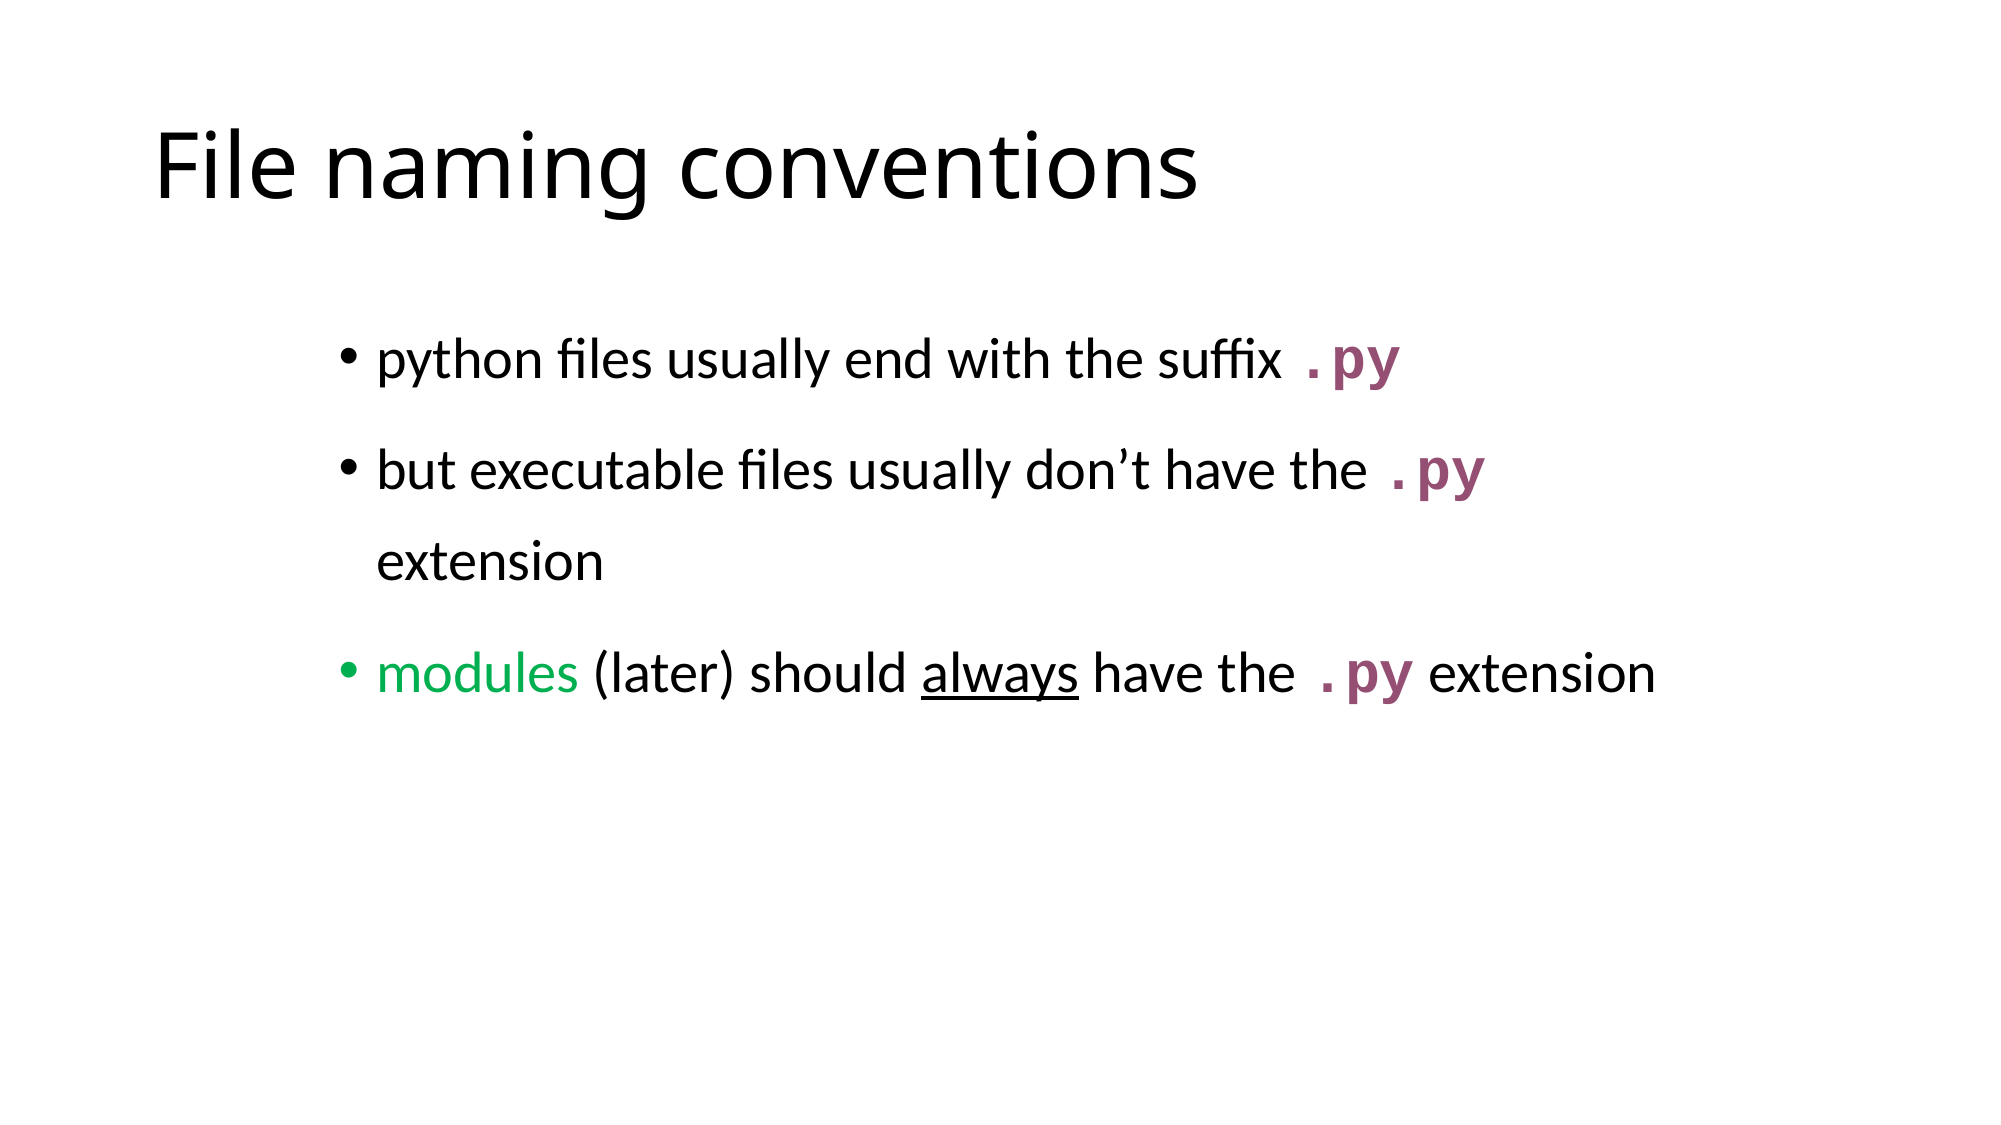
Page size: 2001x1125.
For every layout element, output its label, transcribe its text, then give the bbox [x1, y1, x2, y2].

list python files usually end with the suffix .py but executable files usually don’t have the .py extension modules (later) should always have the .py extension [323, 291, 1703, 990]
title File naming conventions [137, 59, 1863, 278]
